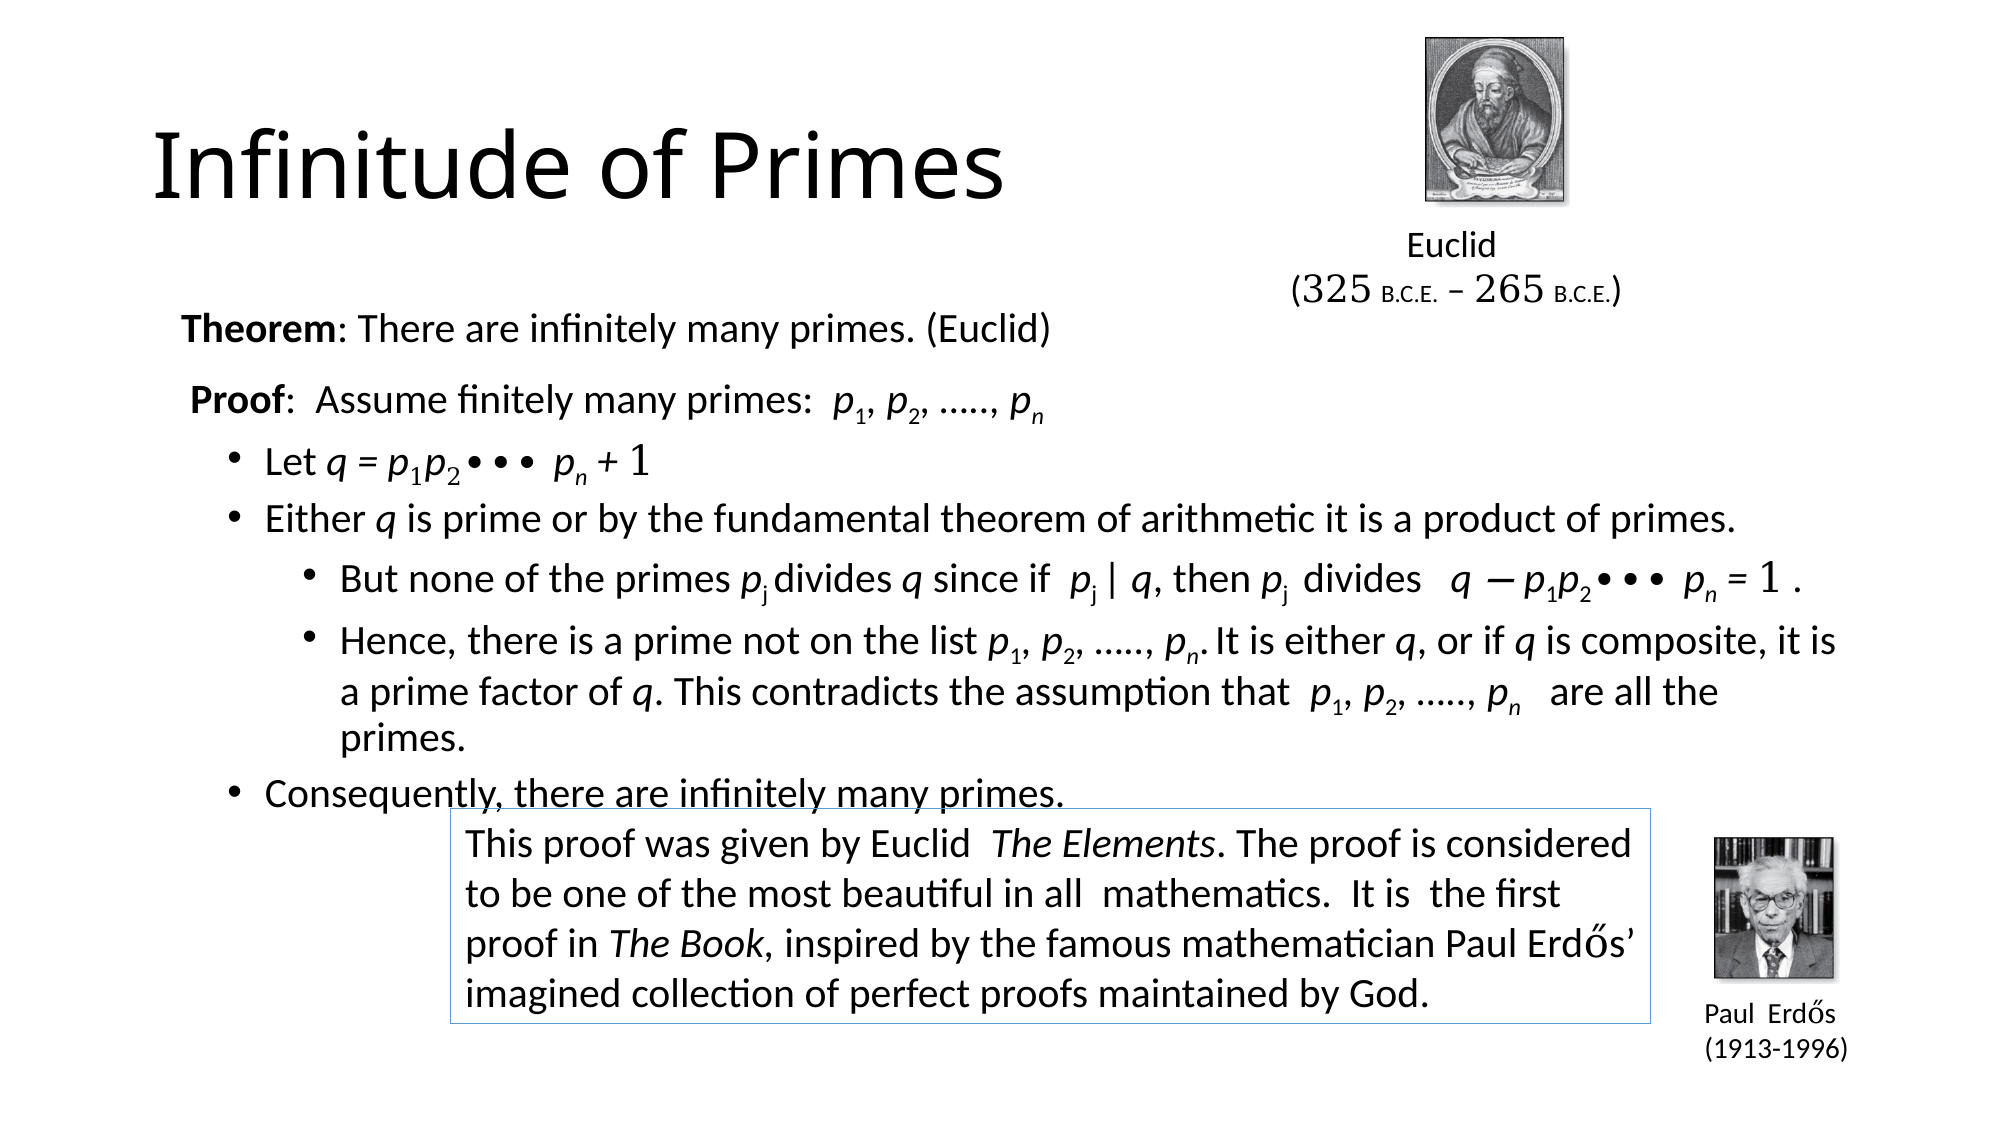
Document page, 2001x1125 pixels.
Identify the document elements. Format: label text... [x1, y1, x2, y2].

text_box Euclid (325 B.C.E. – 265 B.C.E.) [1199, 212, 1713, 318]
picture [1424, 37, 1572, 208]
text_box This proof was given by Euclid The Elements. The proof is considered to be one of the most beautiful in all mathematics. It is the first proof in The Book, inspired by the famous mathematician Paul Erdős’ imagined collection of perfect proofs maintained by God. [450, 808, 1651, 1024]
title Infinitude of Primes [137, 59, 1863, 278]
text_box Paul Erdős (1913-1996) [1689, 987, 1903, 1073]
list Theorem: There are infinitely many primes. (Euclid) Proof: Assume finitely many primes: p1, p2, ….., pn Let q = p1p2∙∙∙ pn + 1 Either q is prime or by the fundamental theorem of arithmetic it is a product of primes. But none of the primes pj divides q since if pj | q, then pj divides q − p1p2∙∙∙ pn = 1 . Hence, there is a prime not on the list p1, p2, ….., pn. It is either q, or if q is composite, it is a prime factor of q. This contradicts the assumption that p1, p2, ….., pn are all the primes. Consequently, there are infinitely many primes. [137, 299, 1863, 1014]
picture [1714, 837, 1840, 984]
